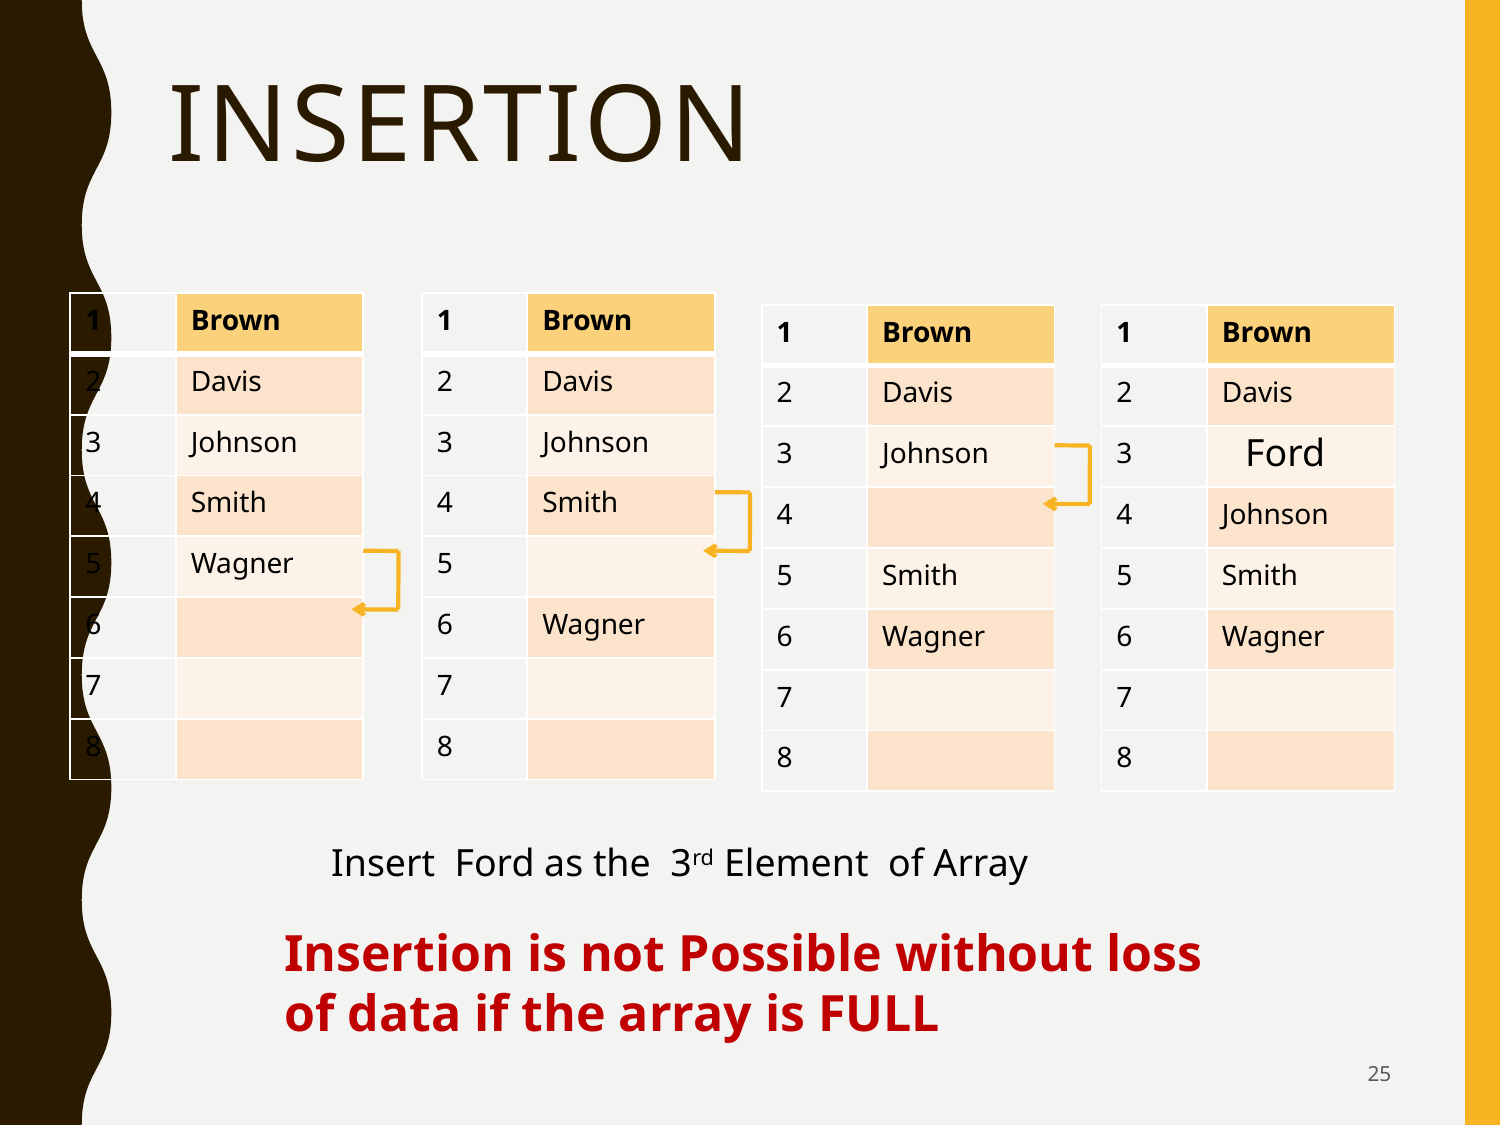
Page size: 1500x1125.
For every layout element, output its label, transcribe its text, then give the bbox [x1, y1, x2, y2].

table_cell [1208, 671, 1394, 730]
table_cell [177, 598, 362, 657]
table_header Brown [177, 294, 362, 351]
table_header Brown [528, 294, 714, 351]
table_header 1 [423, 294, 526, 351]
table_cell 4 [423, 476, 526, 535]
table_header 1 [1102, 306, 1206, 363]
table_cell 6 [1102, 610, 1206, 669]
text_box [703, 492, 751, 552]
text_box Ford [1230, 421, 1395, 482]
table_cell Johnson [177, 416, 362, 475]
table_cell 2 [71, 357, 175, 414]
text_box Insert Ford as the 3rd Element of Array [316, 831, 1161, 892]
table_cell 6 [71, 598, 175, 657]
table_cell Wagner [1208, 610, 1394, 669]
table_cell 7 [423, 659, 526, 718]
table_cell 8 [71, 720, 175, 779]
table_cell 2 [1102, 368, 1206, 425]
table_cell [528, 720, 714, 779]
table_header Brown [868, 306, 1054, 363]
table_cell 5 [71, 537, 175, 596]
table_cell [528, 537, 714, 596]
table_cell Wagner [528, 598, 714, 657]
table_cell 6 [423, 598, 526, 657]
table_cell 8 [763, 731, 866, 790]
table_cell Smith [177, 476, 362, 535]
table_cell Davis [1208, 368, 1394, 425]
table_cell 5 [423, 537, 526, 596]
table_cell Davis [177, 357, 362, 414]
table_cell 3 [763, 427, 866, 486]
table_cell Smith [528, 476, 714, 535]
table_cell Davis [528, 357, 714, 414]
table_cell 7 [1102, 671, 1206, 730]
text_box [1042, 445, 1090, 505]
table_cell 7 [71, 659, 175, 718]
table_cell [868, 731, 1054, 790]
table_header Brown [1208, 306, 1394, 363]
table_cell 2 [423, 357, 526, 414]
table_cell Johnson [528, 416, 714, 475]
table_cell Wagner [868, 610, 1054, 669]
table_cell 7 [763, 671, 866, 730]
table_cell 5 [1102, 549, 1206, 608]
table_cell 4 [71, 476, 175, 535]
table_cell 8 [1102, 731, 1206, 790]
table_cell Johnson [868, 427, 1054, 486]
table_cell 4 [763, 488, 866, 547]
table_cell 2 [763, 368, 866, 425]
table_header 1 [763, 306, 866, 363]
table_cell [528, 659, 714, 718]
table_cell [177, 659, 362, 718]
table_cell 6 [763, 610, 866, 669]
table_cell Wagner [177, 537, 362, 596]
table_cell [177, 720, 362, 779]
table_cell 3 [71, 416, 175, 475]
table_cell 3 [1102, 427, 1206, 486]
text_box Insertion is not Possible without loss of data if the array is FULL [269, 913, 1254, 1049]
table_cell Davis [868, 368, 1054, 425]
table_cell [868, 488, 1054, 547]
table_header 1 [71, 294, 175, 351]
table_cell 5 [763, 549, 866, 608]
table_cell [868, 671, 1054, 730]
table_cell [1208, 427, 1394, 486]
table_cell 4 [1102, 488, 1206, 547]
slide_number 25 [1059, 1045, 1407, 1103]
table_cell 8 [423, 720, 526, 779]
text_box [351, 550, 399, 610]
table_cell [1208, 731, 1394, 790]
table_cell Smith [868, 549, 1054, 608]
title Insertion [154, 62, 1407, 308]
table_cell Smith [1208, 549, 1394, 608]
table_cell Johnson [1208, 488, 1394, 547]
table_cell 3 [423, 416, 526, 475]
